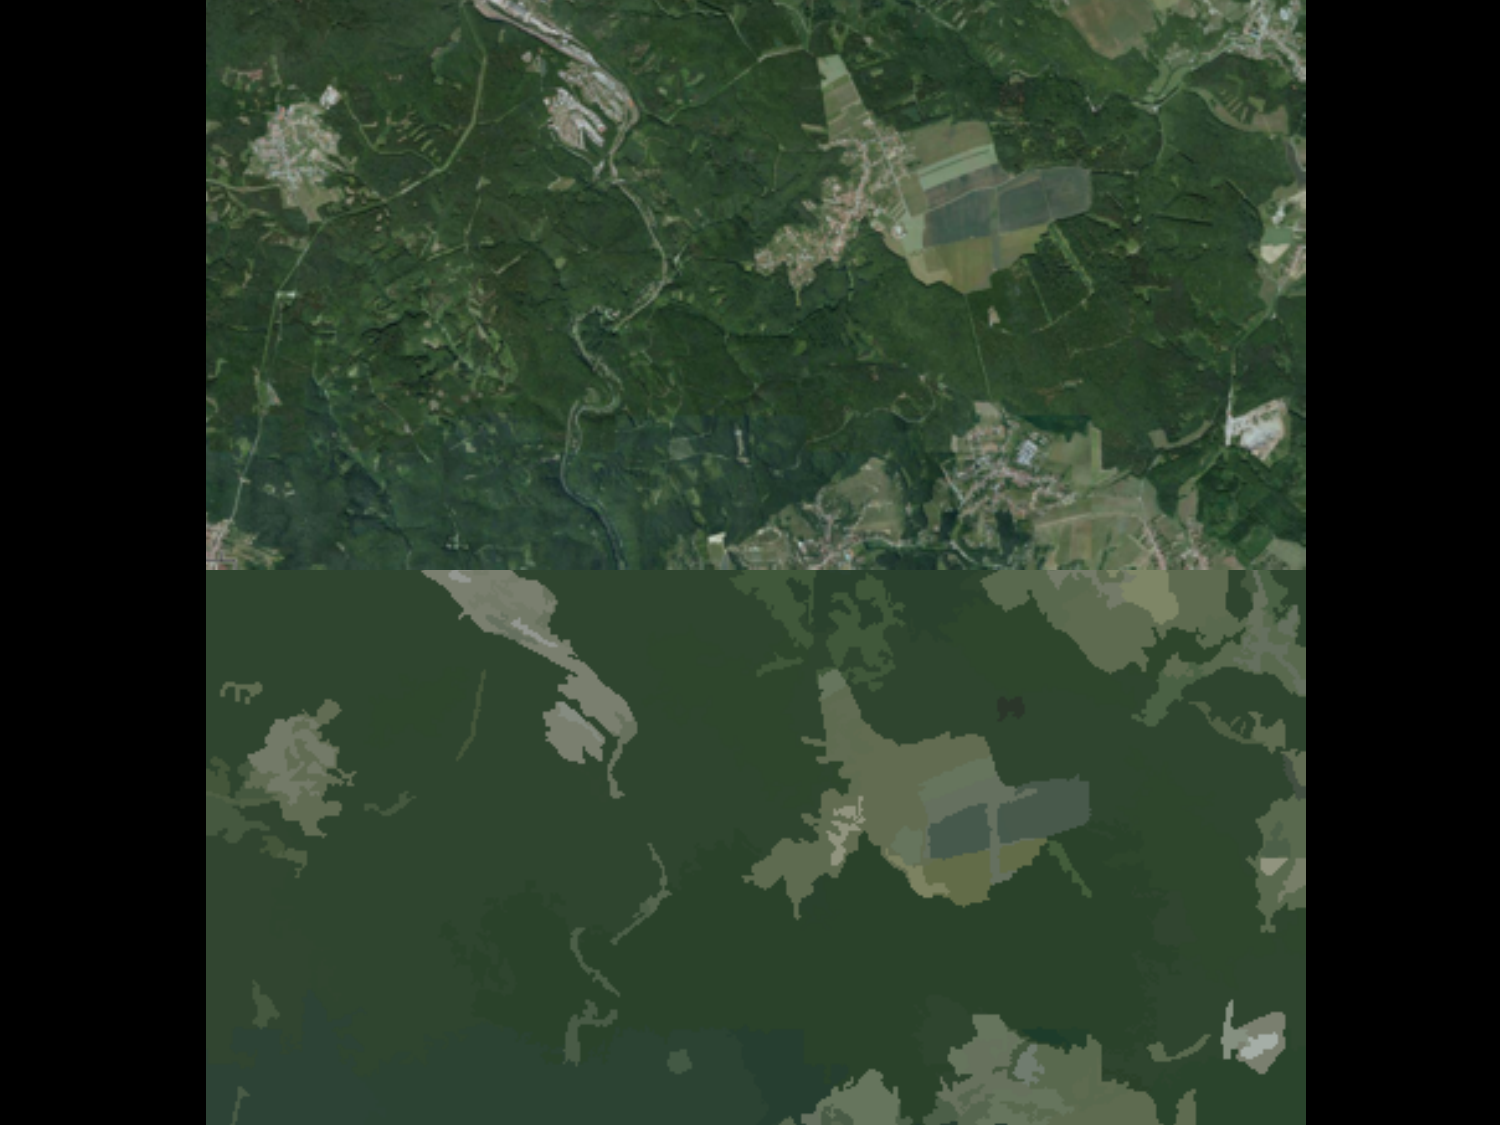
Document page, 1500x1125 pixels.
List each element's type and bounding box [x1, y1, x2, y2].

picture [206, 0, 1306, 1125]
